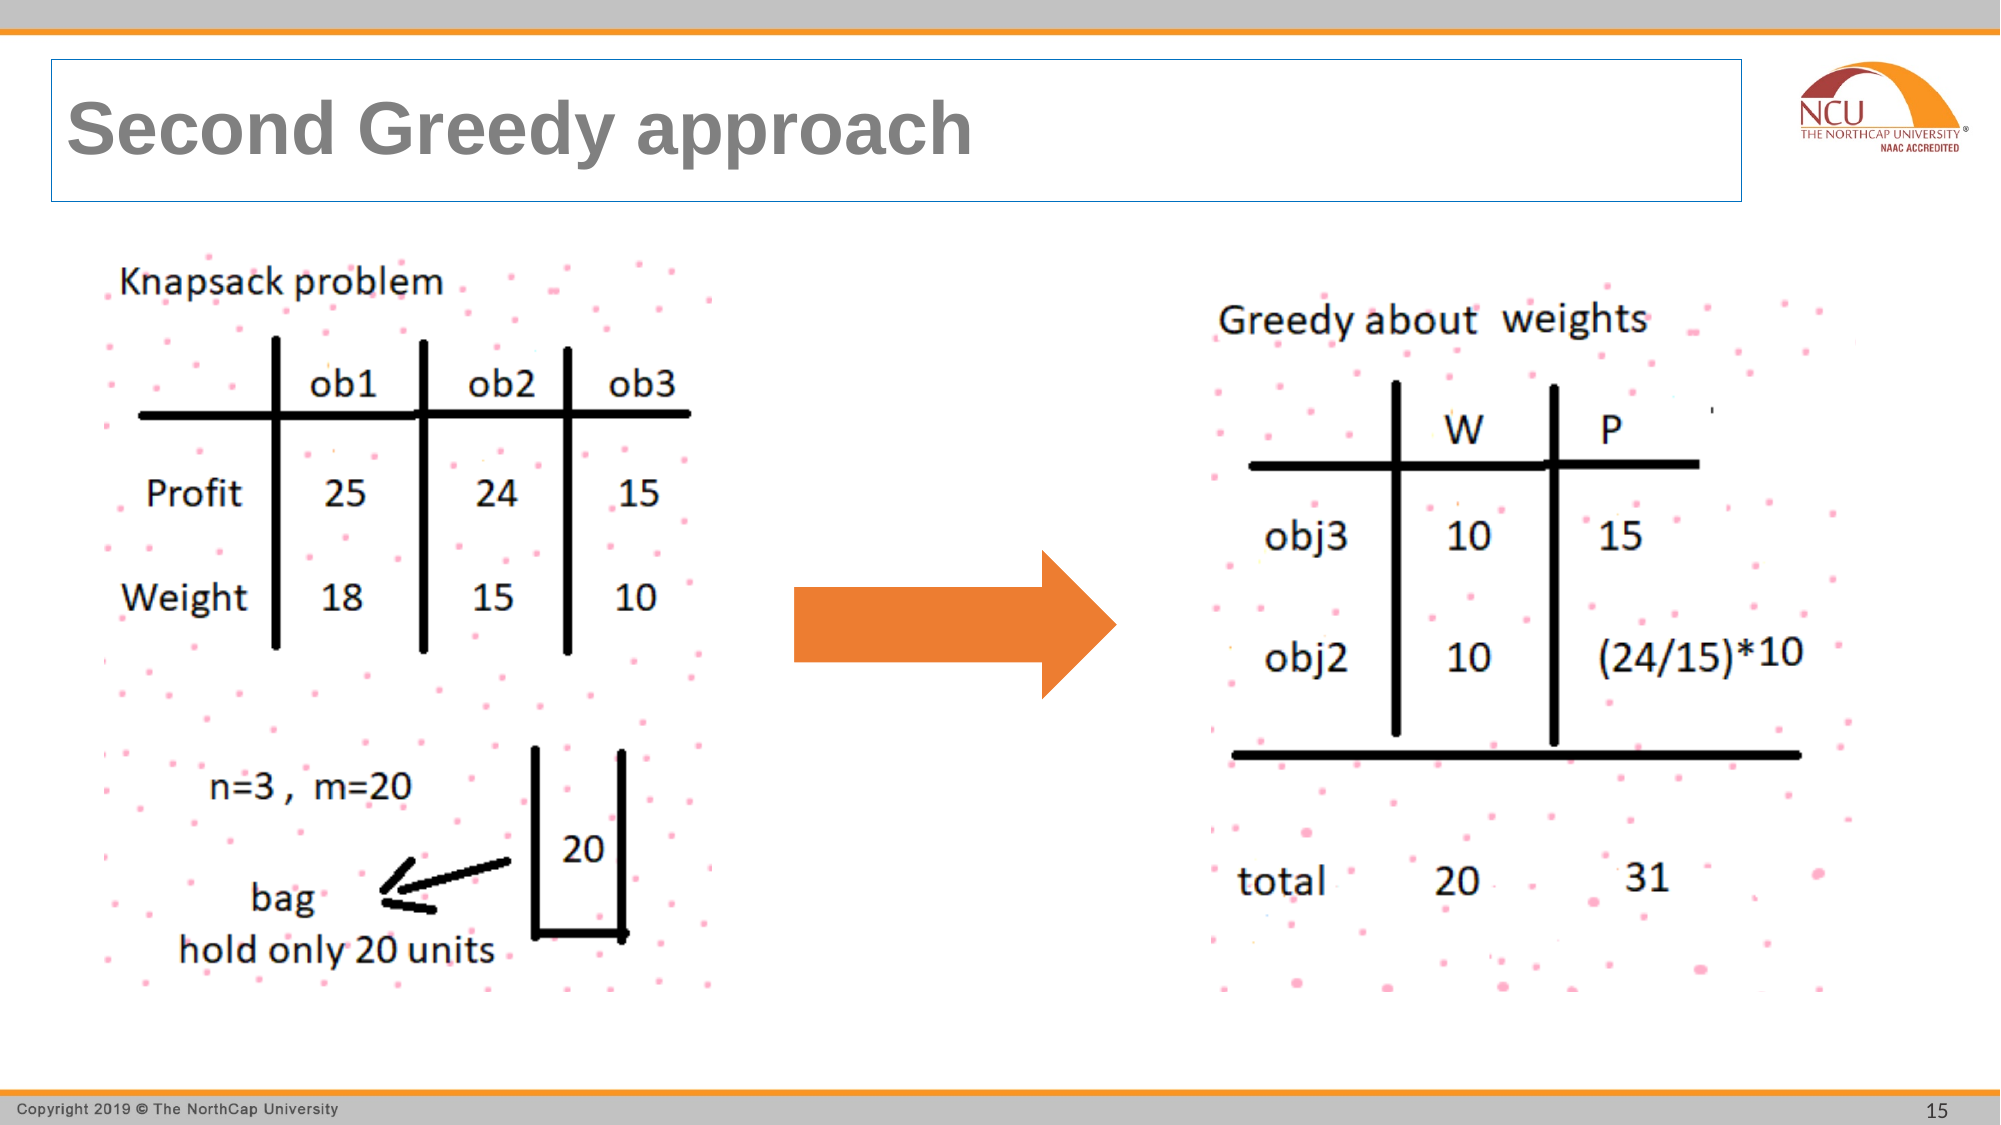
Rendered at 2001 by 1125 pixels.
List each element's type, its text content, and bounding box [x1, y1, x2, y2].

title Second Greedy approach [51, 59, 1742, 202]
text_box [792, 544, 1120, 705]
slide_number 15 [1791, 1094, 1964, 1125]
picture [0, 0, 2000, 1125]
